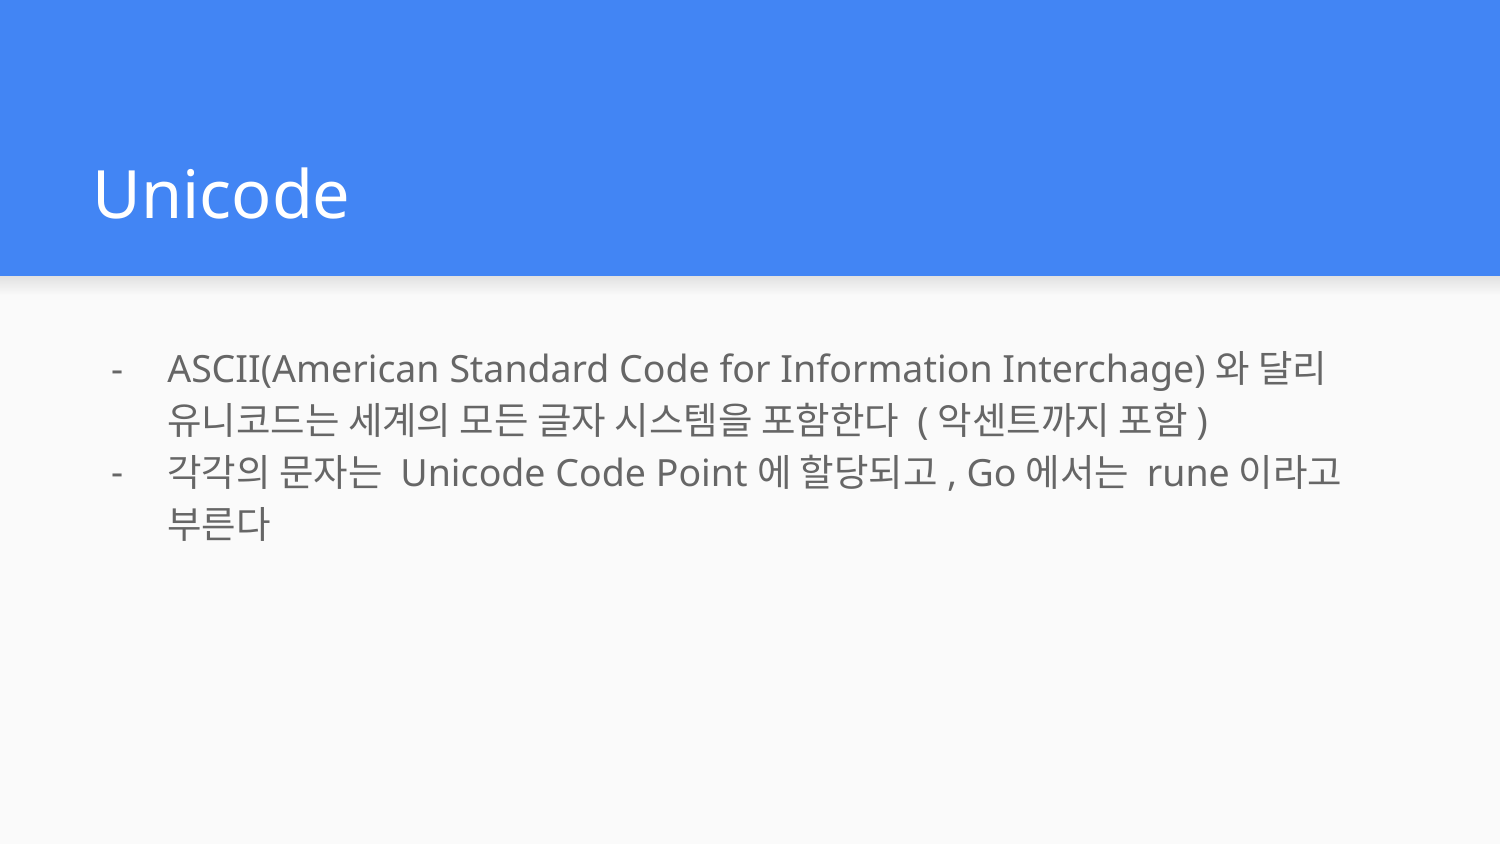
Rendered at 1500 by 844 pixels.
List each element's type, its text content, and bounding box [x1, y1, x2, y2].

text_box ASCII(American Standard Code for Information Interchage)와 달리 유니코드는 세계의 모든 글자 시스템을 포함한다 (악센트까지 포함) 각각의 문자는 Unicode Code Point에 할당되고, Go에서는 rune이라고 부른다 [77, 323, 1400, 749]
title Unicode [77, 121, 1427, 248]
text_box [702, 323, 1427, 760]
